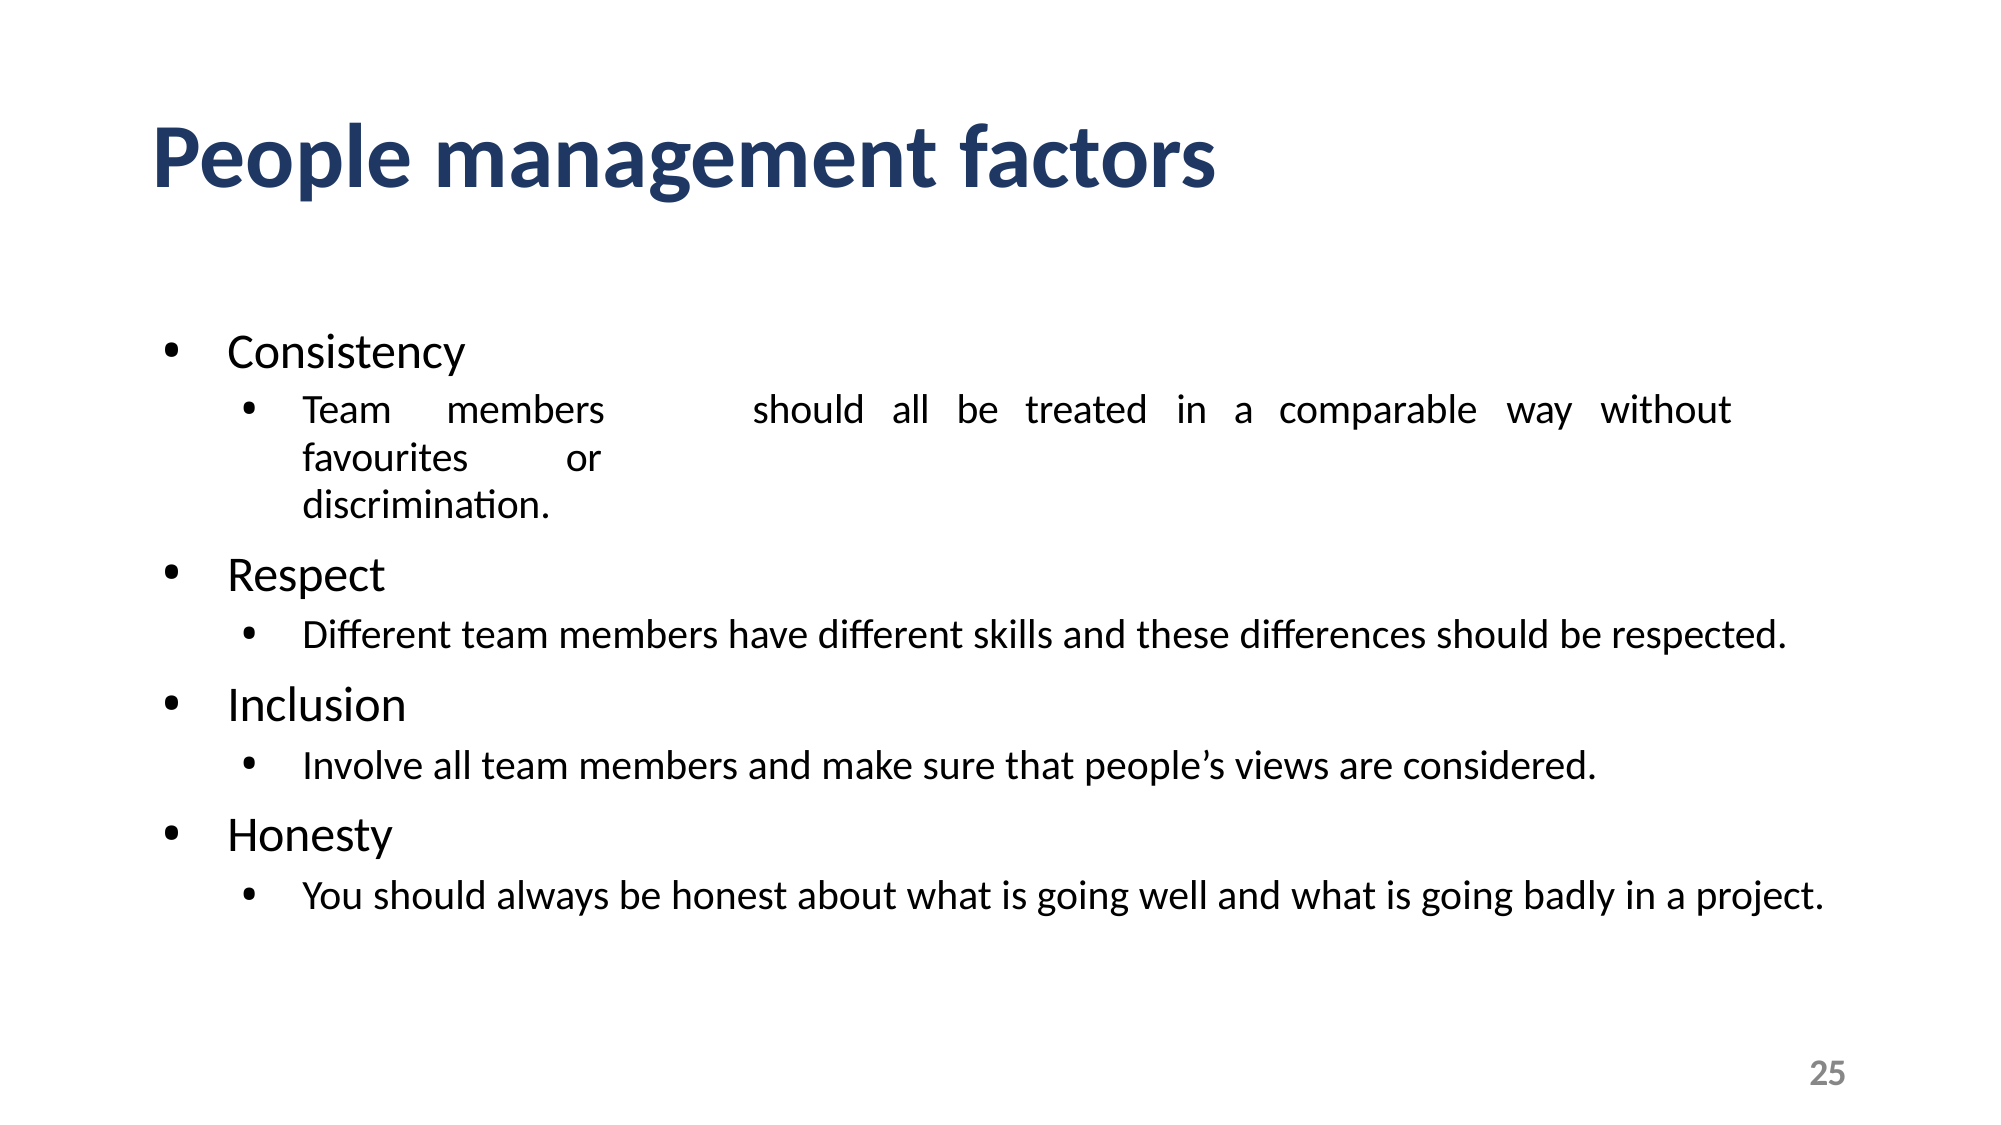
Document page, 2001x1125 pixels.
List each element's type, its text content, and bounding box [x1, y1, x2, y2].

slide_number 25 [1807, 1055, 1856, 1125]
text_box Consistency Team members should all be treated in a comparable way without favourites or discrimination. Respect Different team members have different skills and these differences should be respected. Inclusion Involve all team members and make sure that people’s views are considered. Honesty You should always be honest about what is going well and what is going badly in a project. [158, 316, 1851, 918]
title People management factors [81, 94, 1910, 285]
